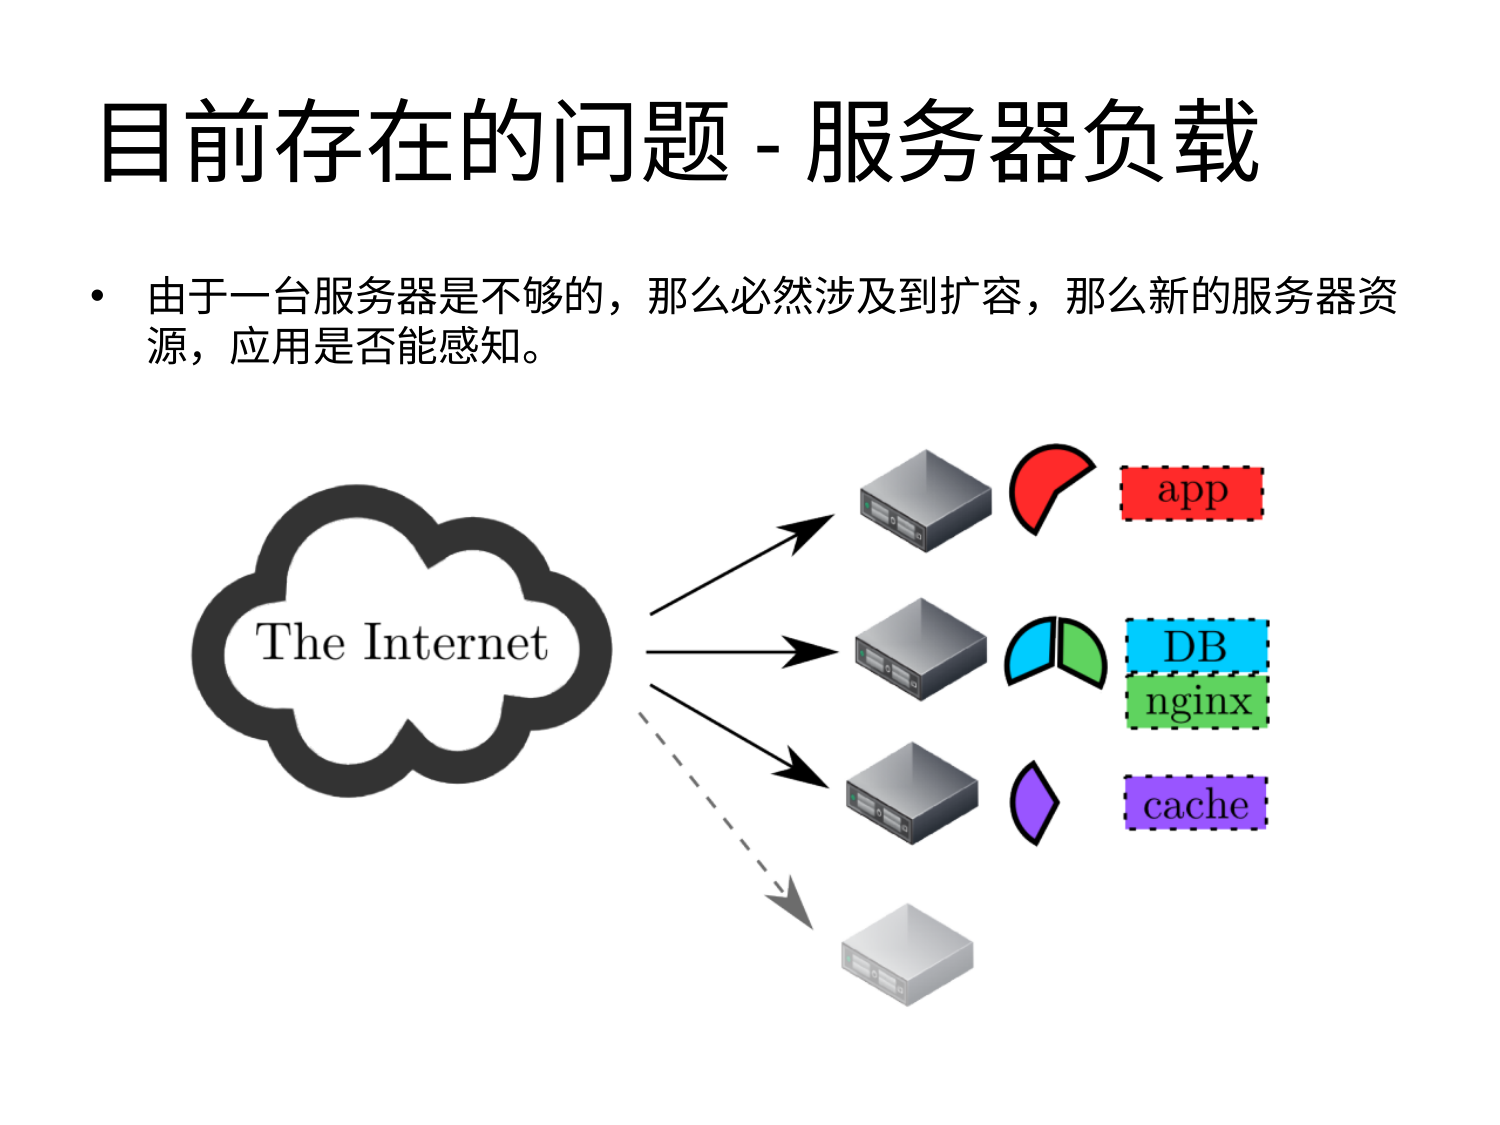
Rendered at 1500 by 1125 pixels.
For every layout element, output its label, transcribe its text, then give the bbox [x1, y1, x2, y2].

title 目前存在的问题-服务器负载 [75, 45, 1425, 233]
picture [159, 408, 1334, 1028]
list 由于一台服务器是不够的，那么必然涉及到扩容，那么新的服务器资源，应用是否能感知。 [75, 262, 1425, 1005]
